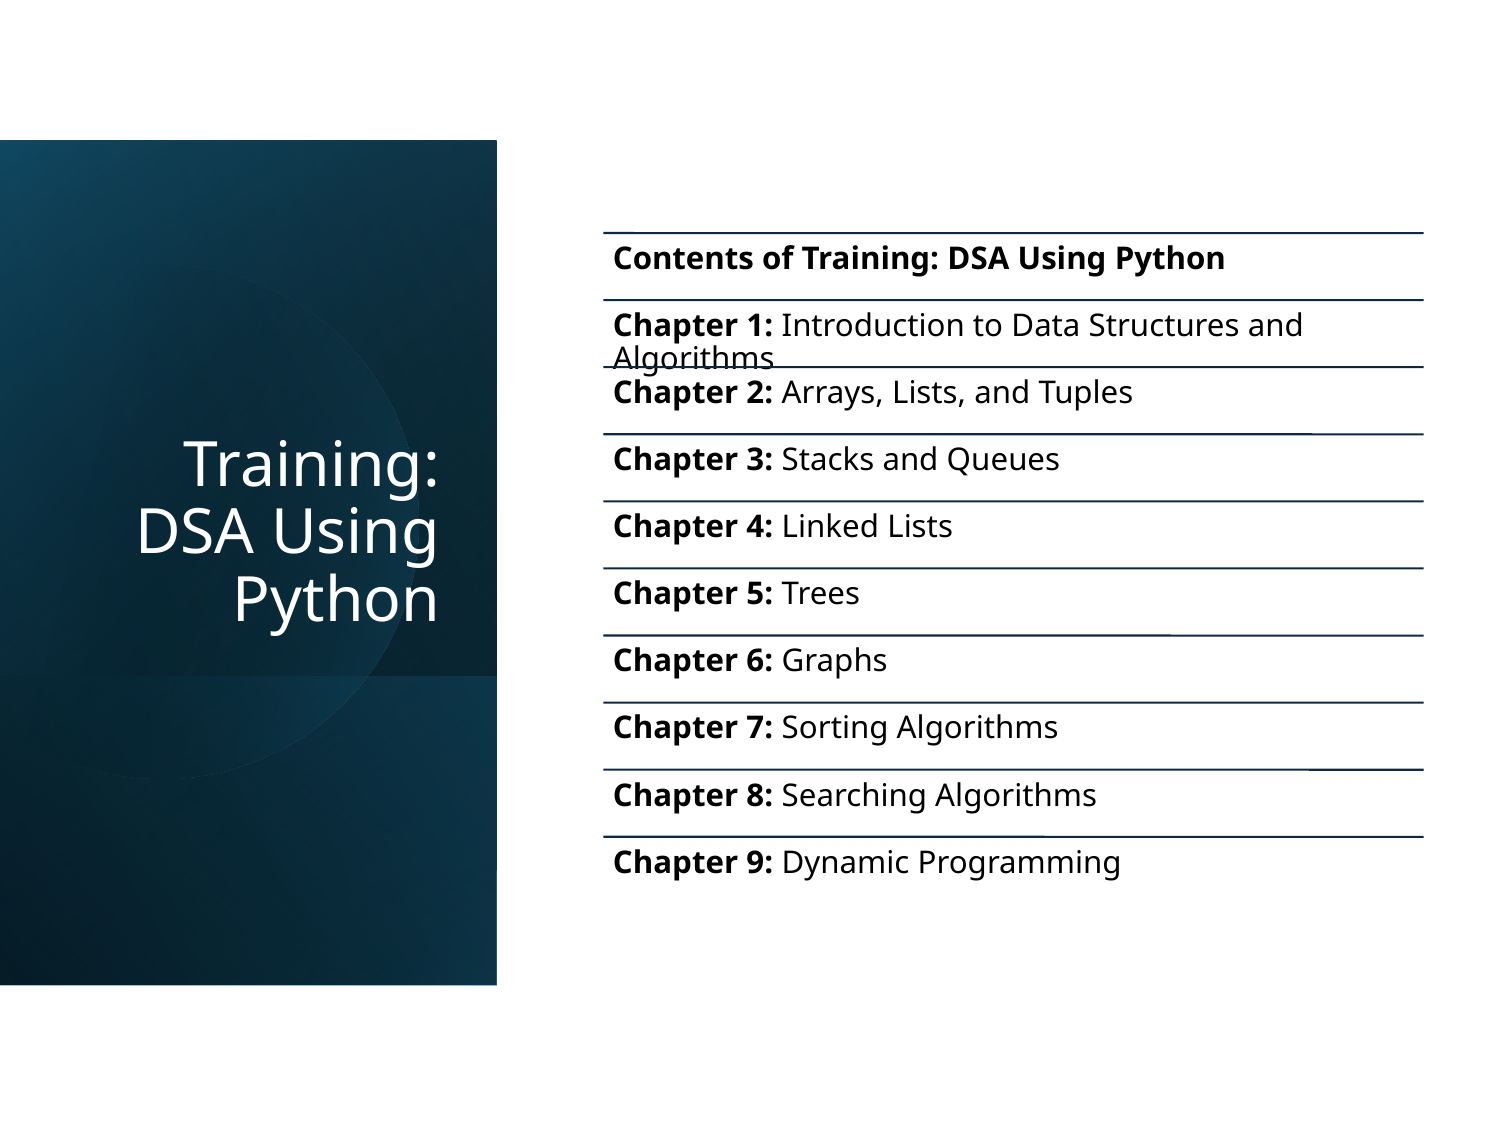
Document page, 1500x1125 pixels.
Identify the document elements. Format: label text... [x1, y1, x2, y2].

text_box [0, 139, 498, 986]
title Training: DSA Using Python [72, 347, 456, 643]
text_box [498, 139, 1500, 986]
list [602, 232, 1425, 905]
